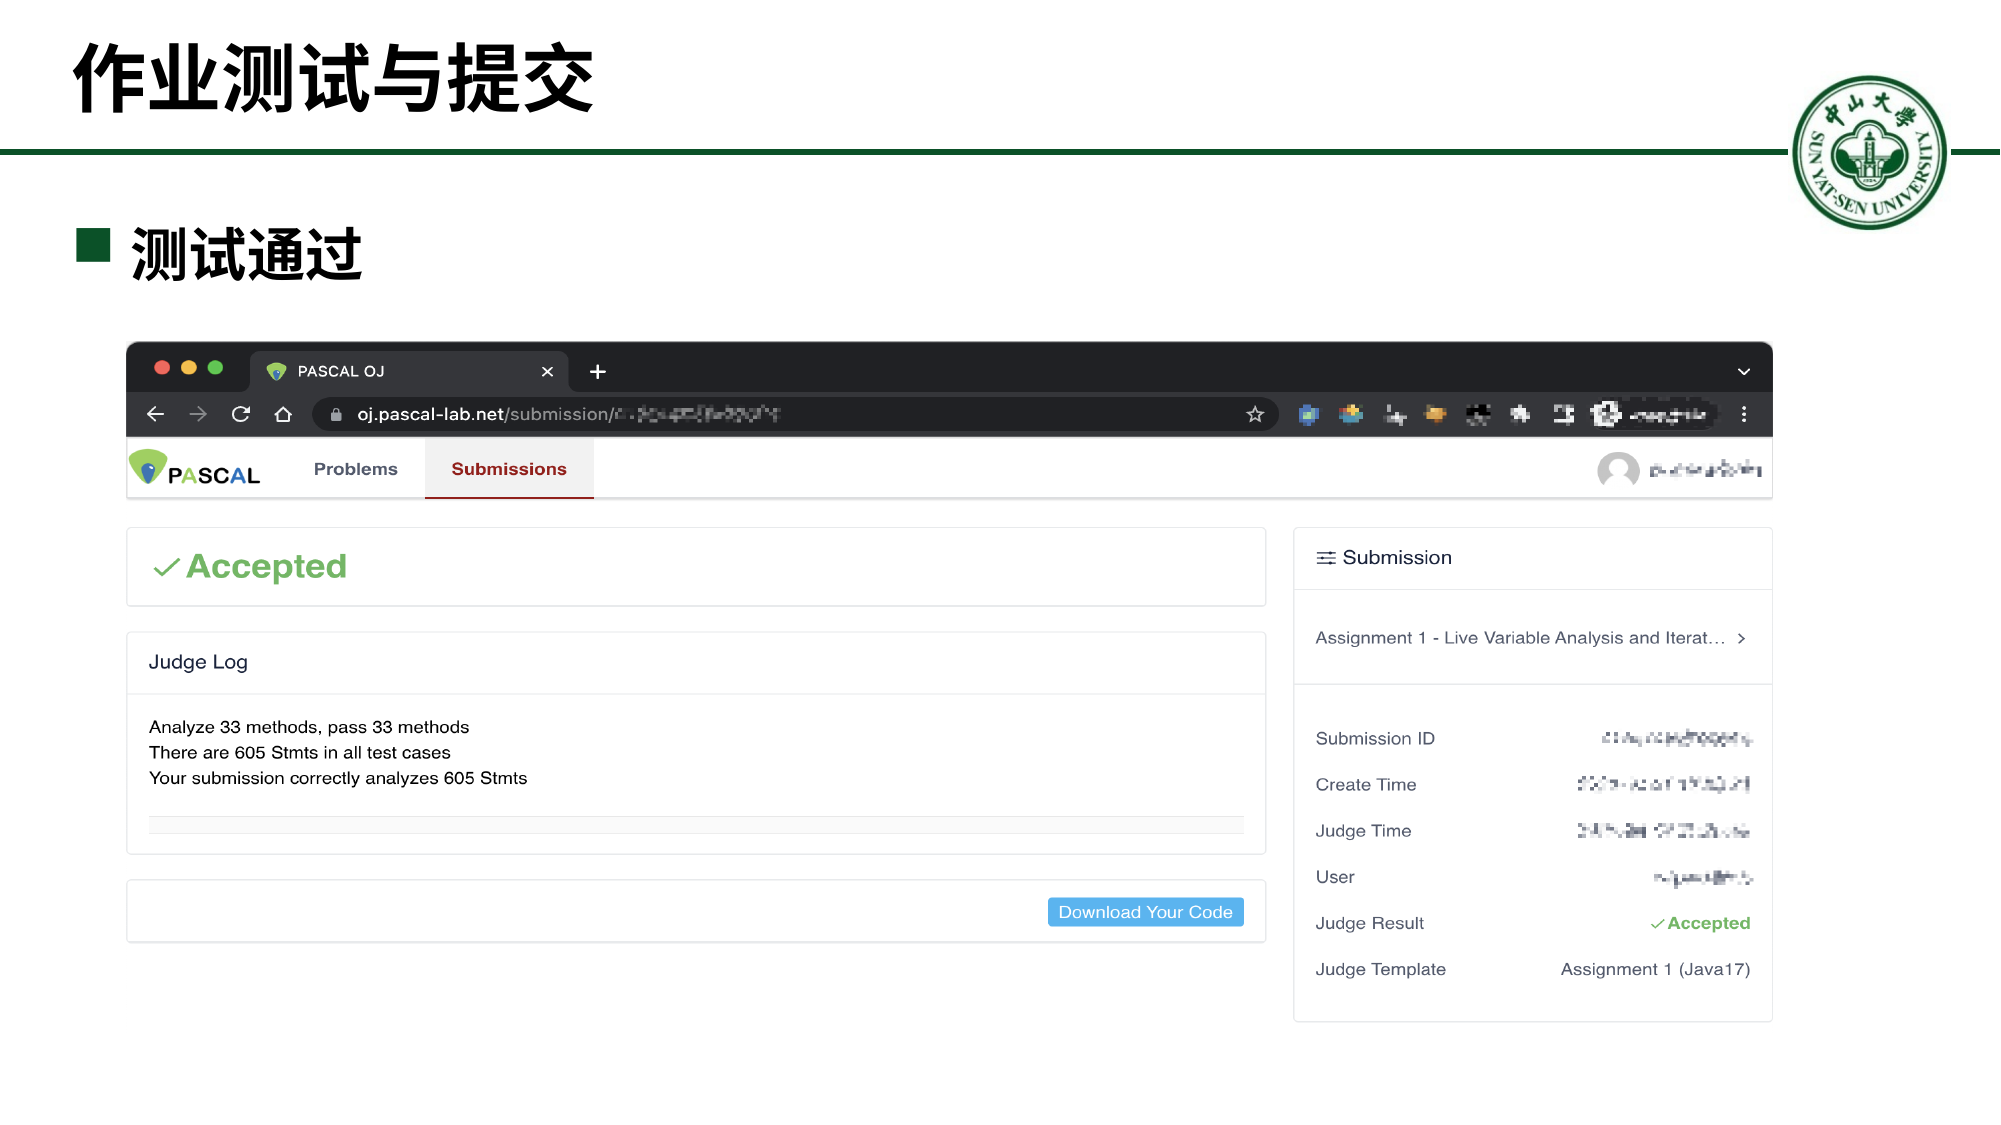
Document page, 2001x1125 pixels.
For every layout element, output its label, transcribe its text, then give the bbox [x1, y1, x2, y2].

picture [126, 341, 1773, 1033]
picture [1788, 71, 1951, 234]
list 测试通过 [56, 175, 1895, 296]
title 作业测试与提交 [56, 0, 1732, 153]
